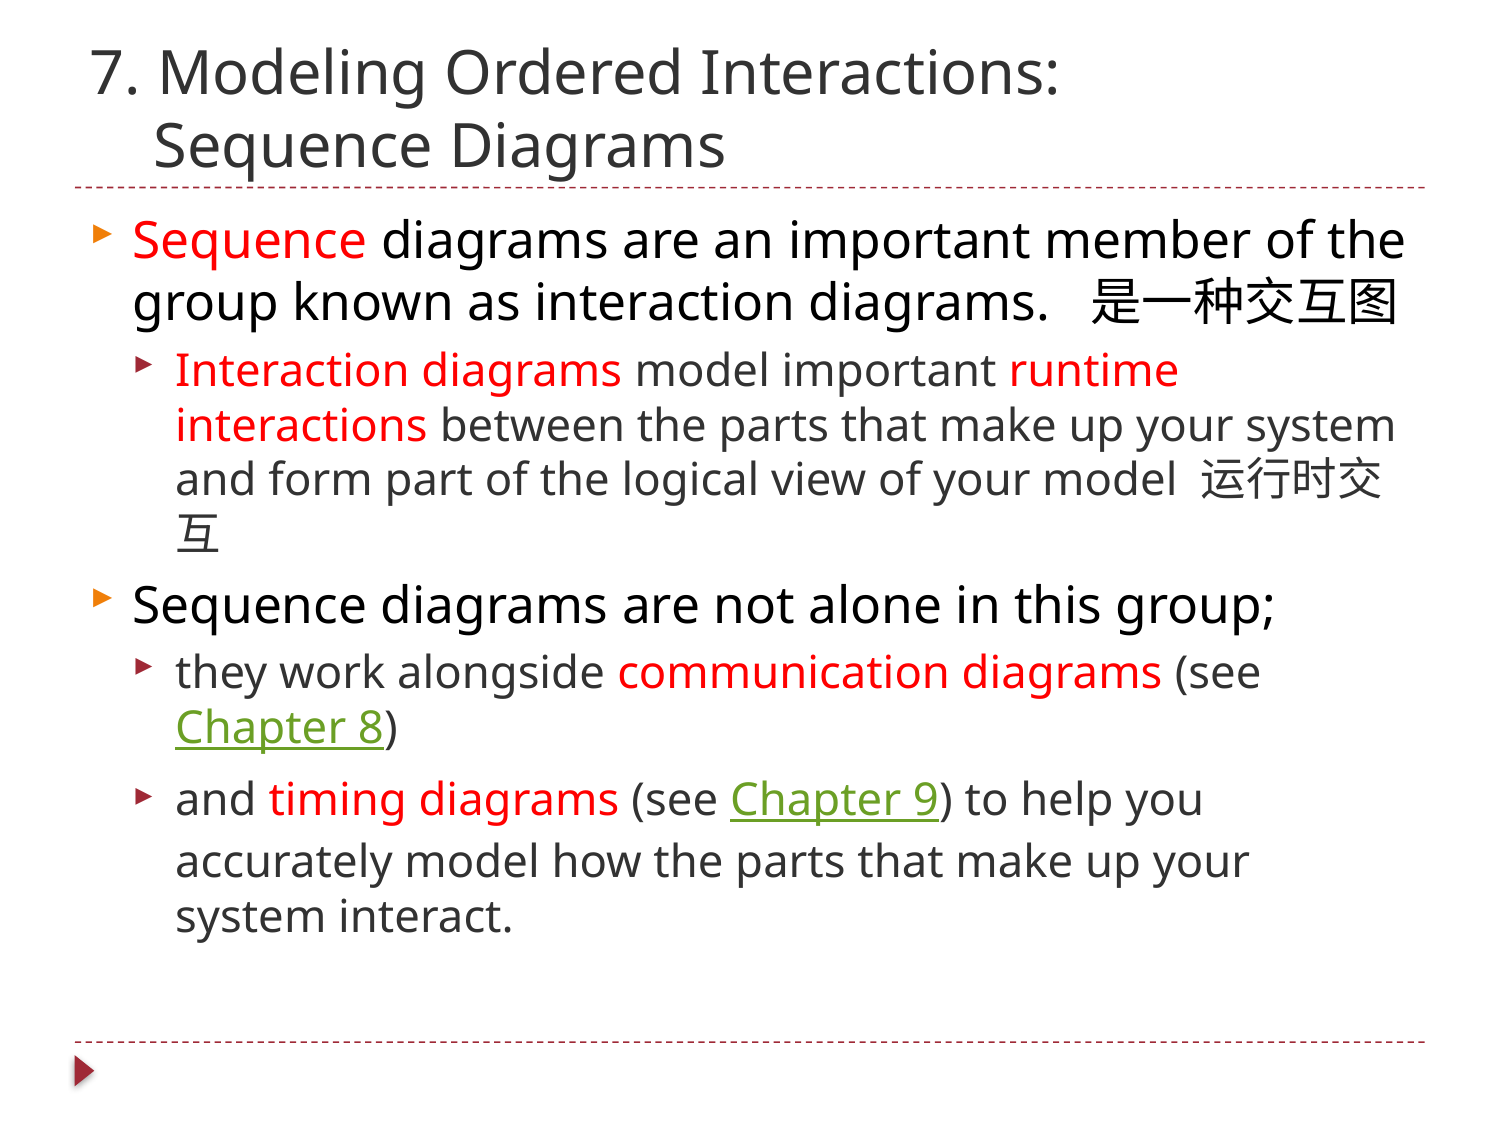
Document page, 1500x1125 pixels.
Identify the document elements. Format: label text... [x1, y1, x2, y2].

title 7. Modeling Ordered Interactions: Sequence Diagrams [75, 24, 1425, 188]
list Sequence diagrams are an important member of the group known as interaction diagrams. 是一种交互图 Interaction diagrams model important runtime interactions between the parts that make up your system and form part of the logical view of your model 运行时交互 Sequence diagrams are not alone in this group; they work alongside communication diagrams (see Chapter 8) and timing diagrams (see Chapter 9) to help you accurately model how the parts that make up your system interact. [75, 200, 1425, 1010]
